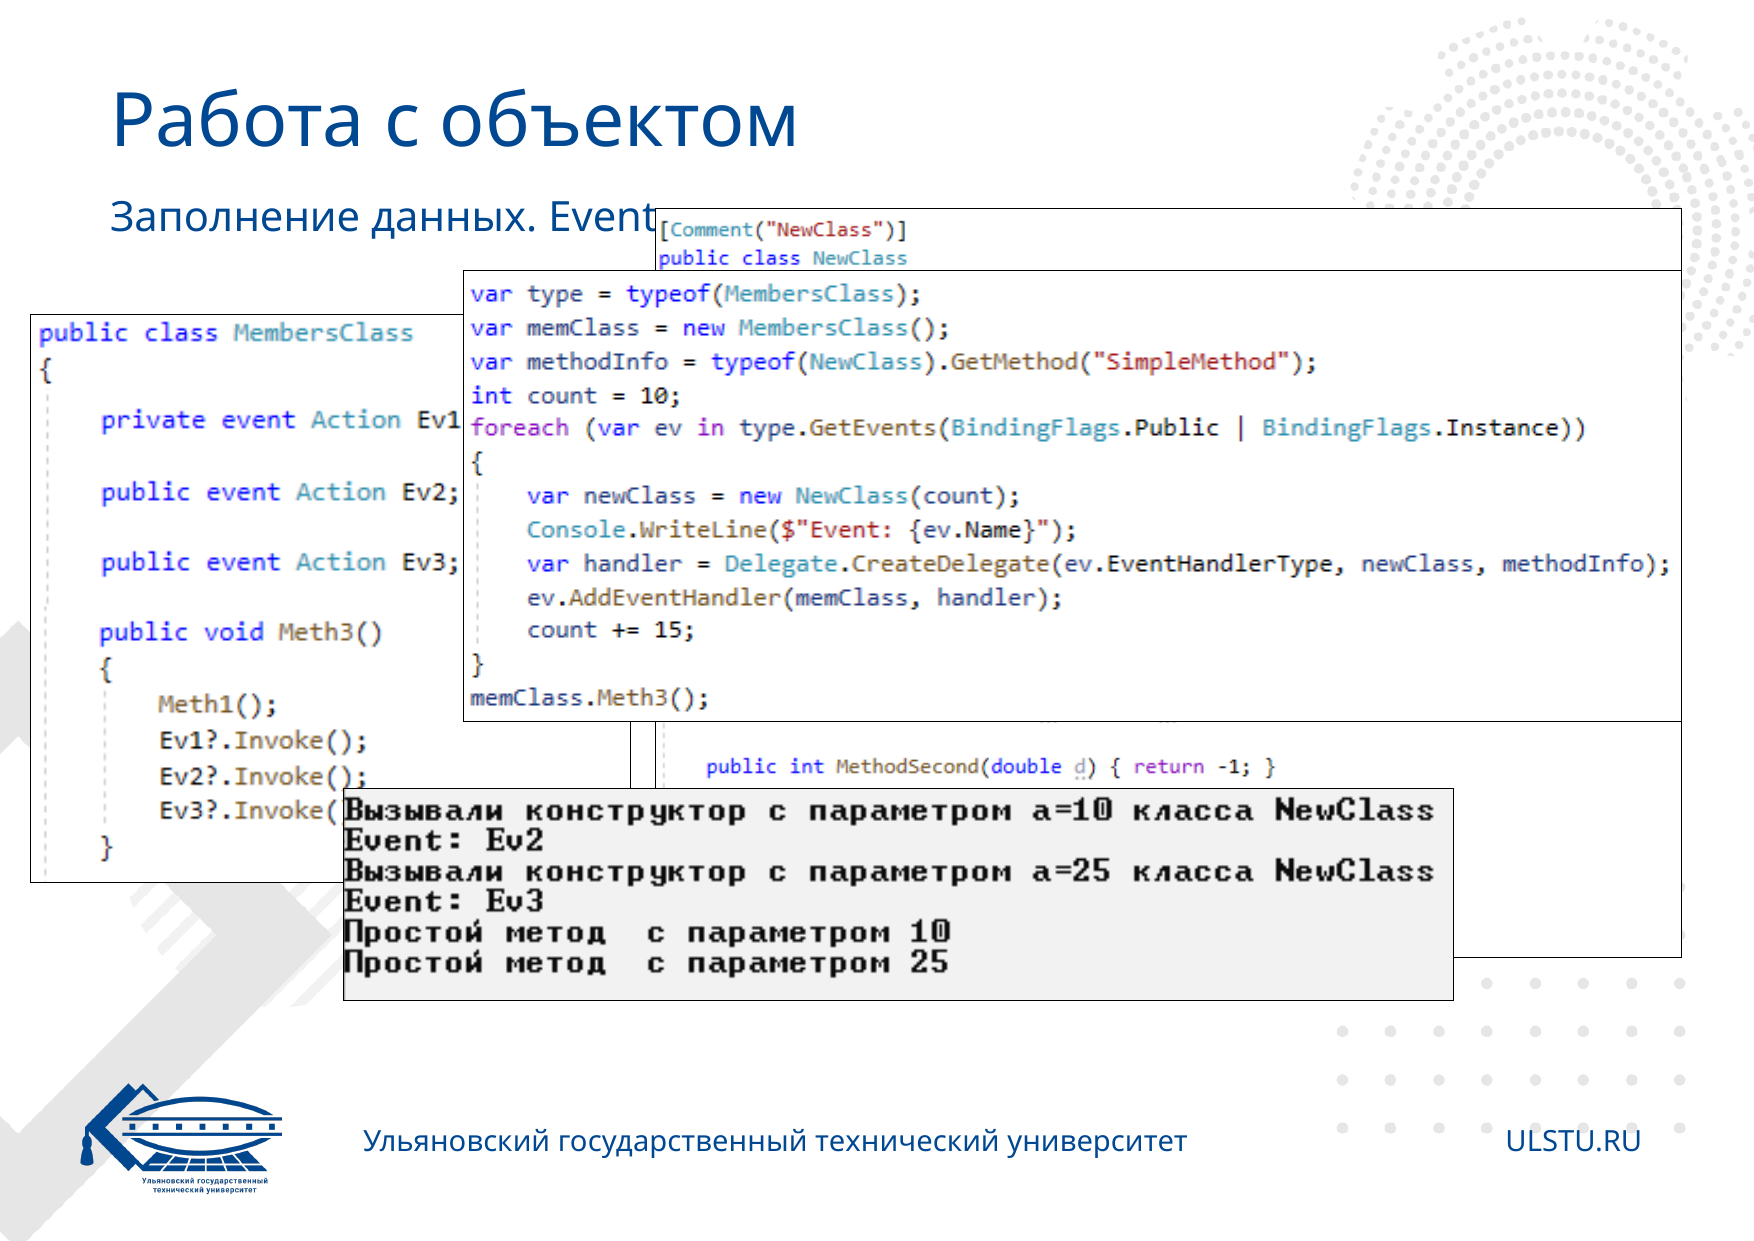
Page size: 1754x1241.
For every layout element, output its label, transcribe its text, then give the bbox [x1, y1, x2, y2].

picture [0, 0, 1754, 1241]
text_box Работа с объектом [95, 64, 1682, 182]
text_box Ульяновский государственный технический университет [348, 1114, 1278, 1174]
text_box ULSTU.RU [1490, 1114, 1700, 1174]
text_box Заполнение данных. Event [95, 182, 1682, 271]
